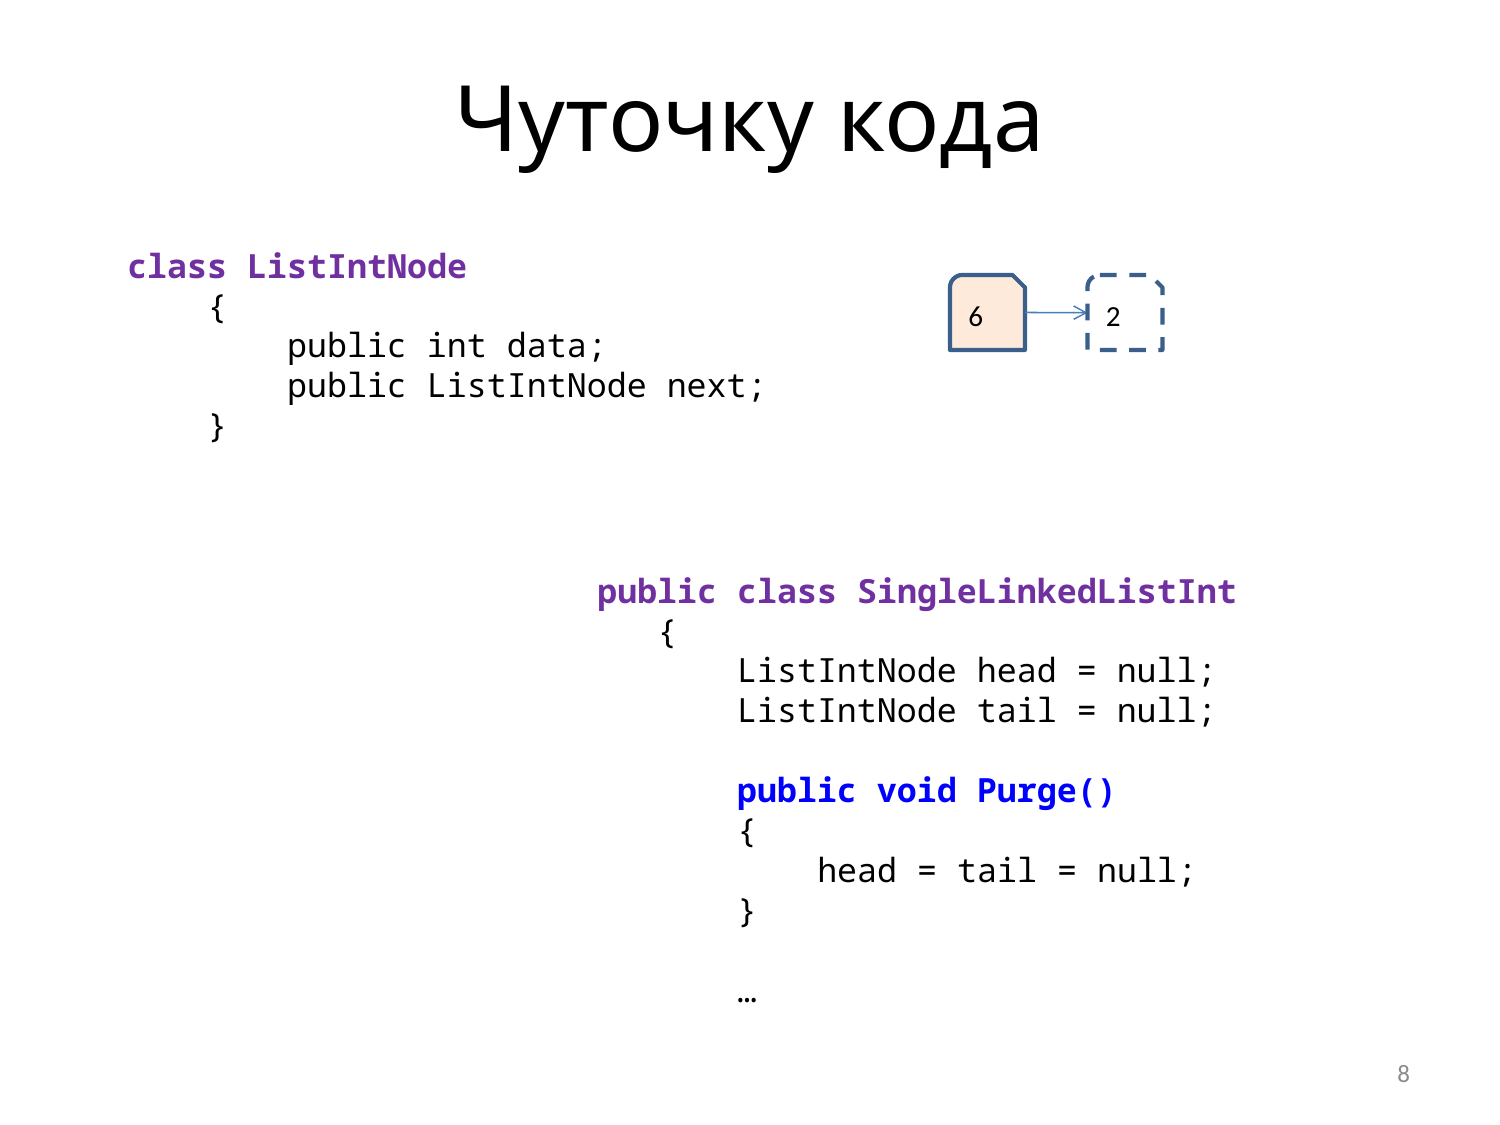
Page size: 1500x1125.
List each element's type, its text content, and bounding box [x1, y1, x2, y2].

text_box 6 [947, 272, 1028, 353]
text_box 2 [1085, 272, 1165, 353]
title Чуточку кода [75, 50, 1425, 180]
text_box class ListIntNode { public int data; public ListIntNode next; } [112, 237, 863, 452]
text_box public class SingleLinkedListInt { ListIntNode head = null; ListIntNode tail = null; public void Purge() { head = tail = null; } … [562, 562, 1313, 1017]
slide_number 8 [1074, 1042, 1425, 1103]
